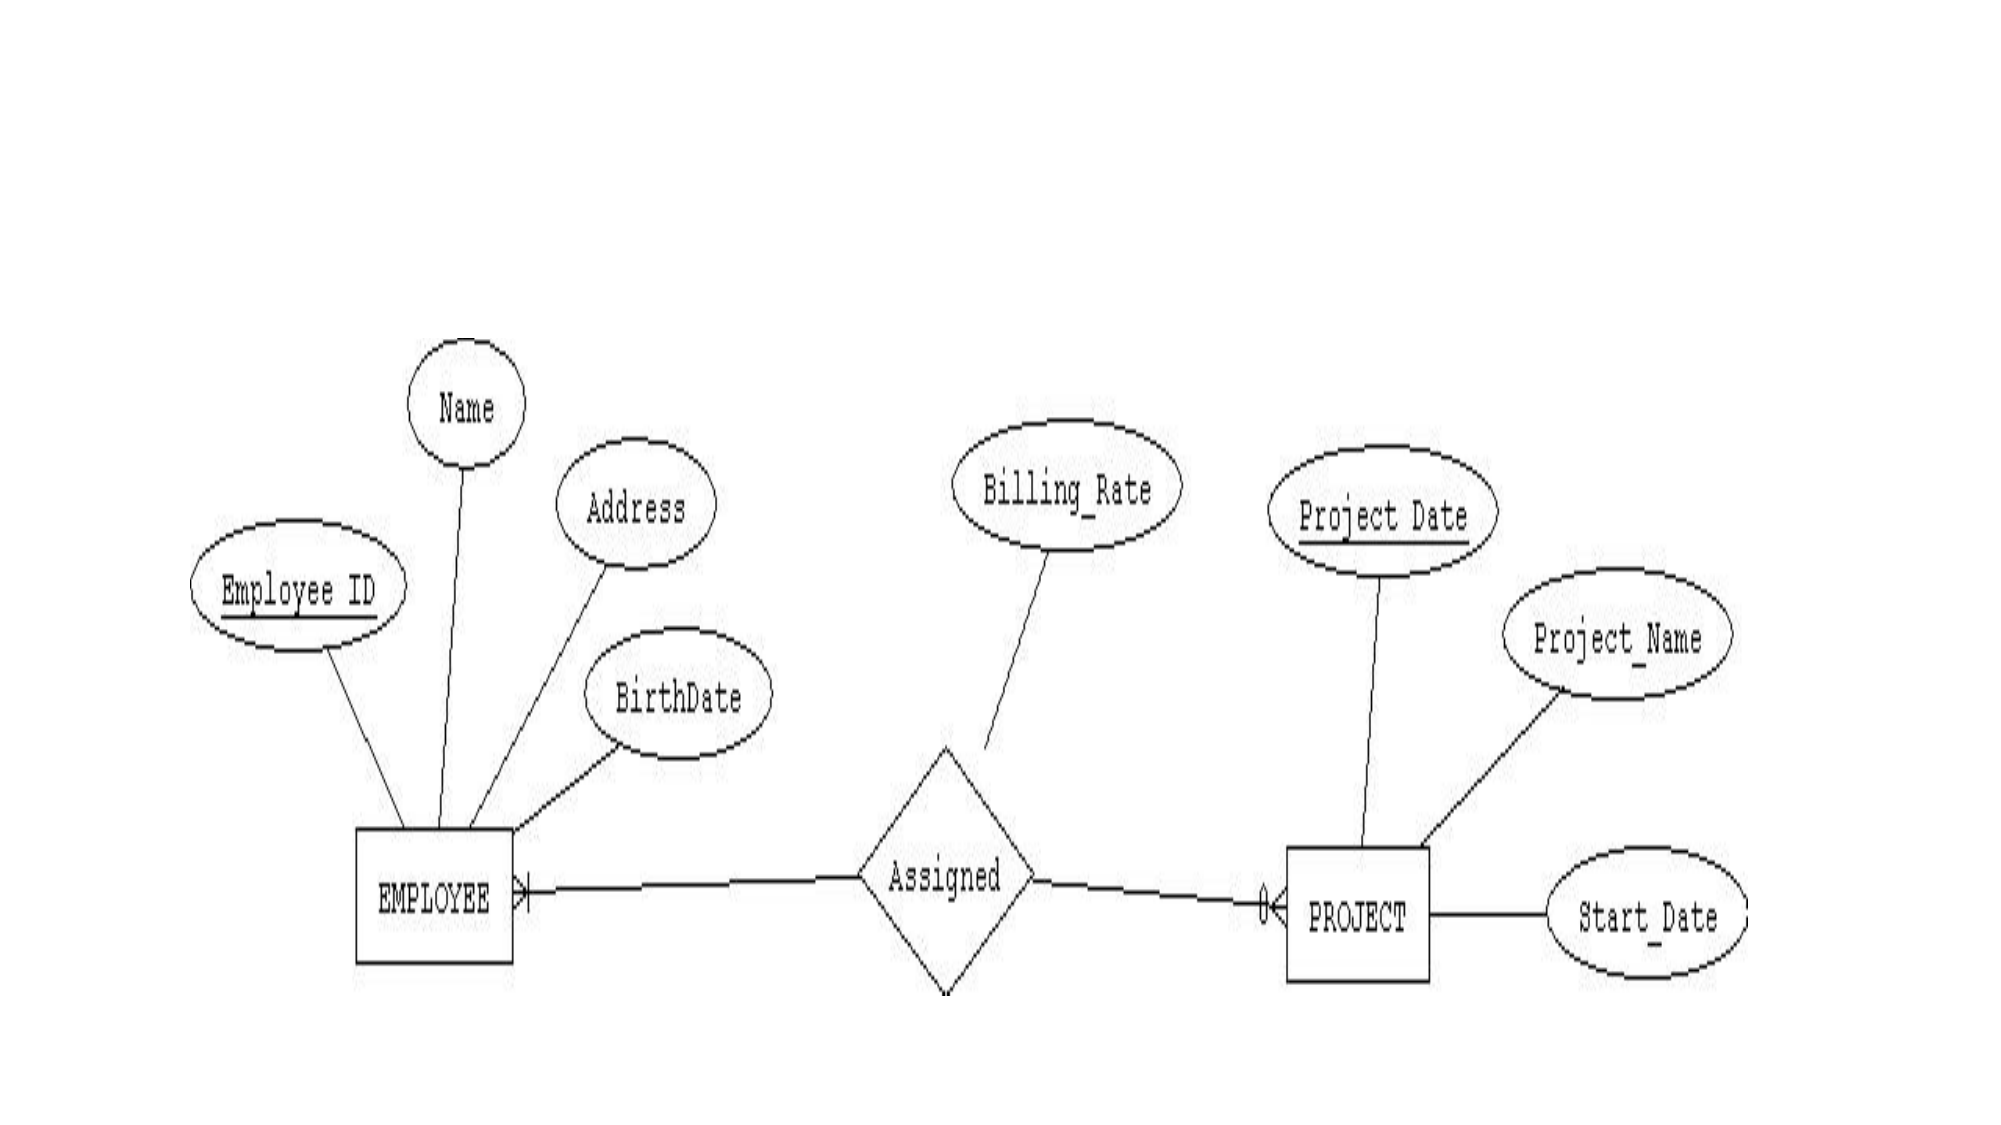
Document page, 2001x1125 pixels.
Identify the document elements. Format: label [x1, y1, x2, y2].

list [190, 338, 1748, 996]
